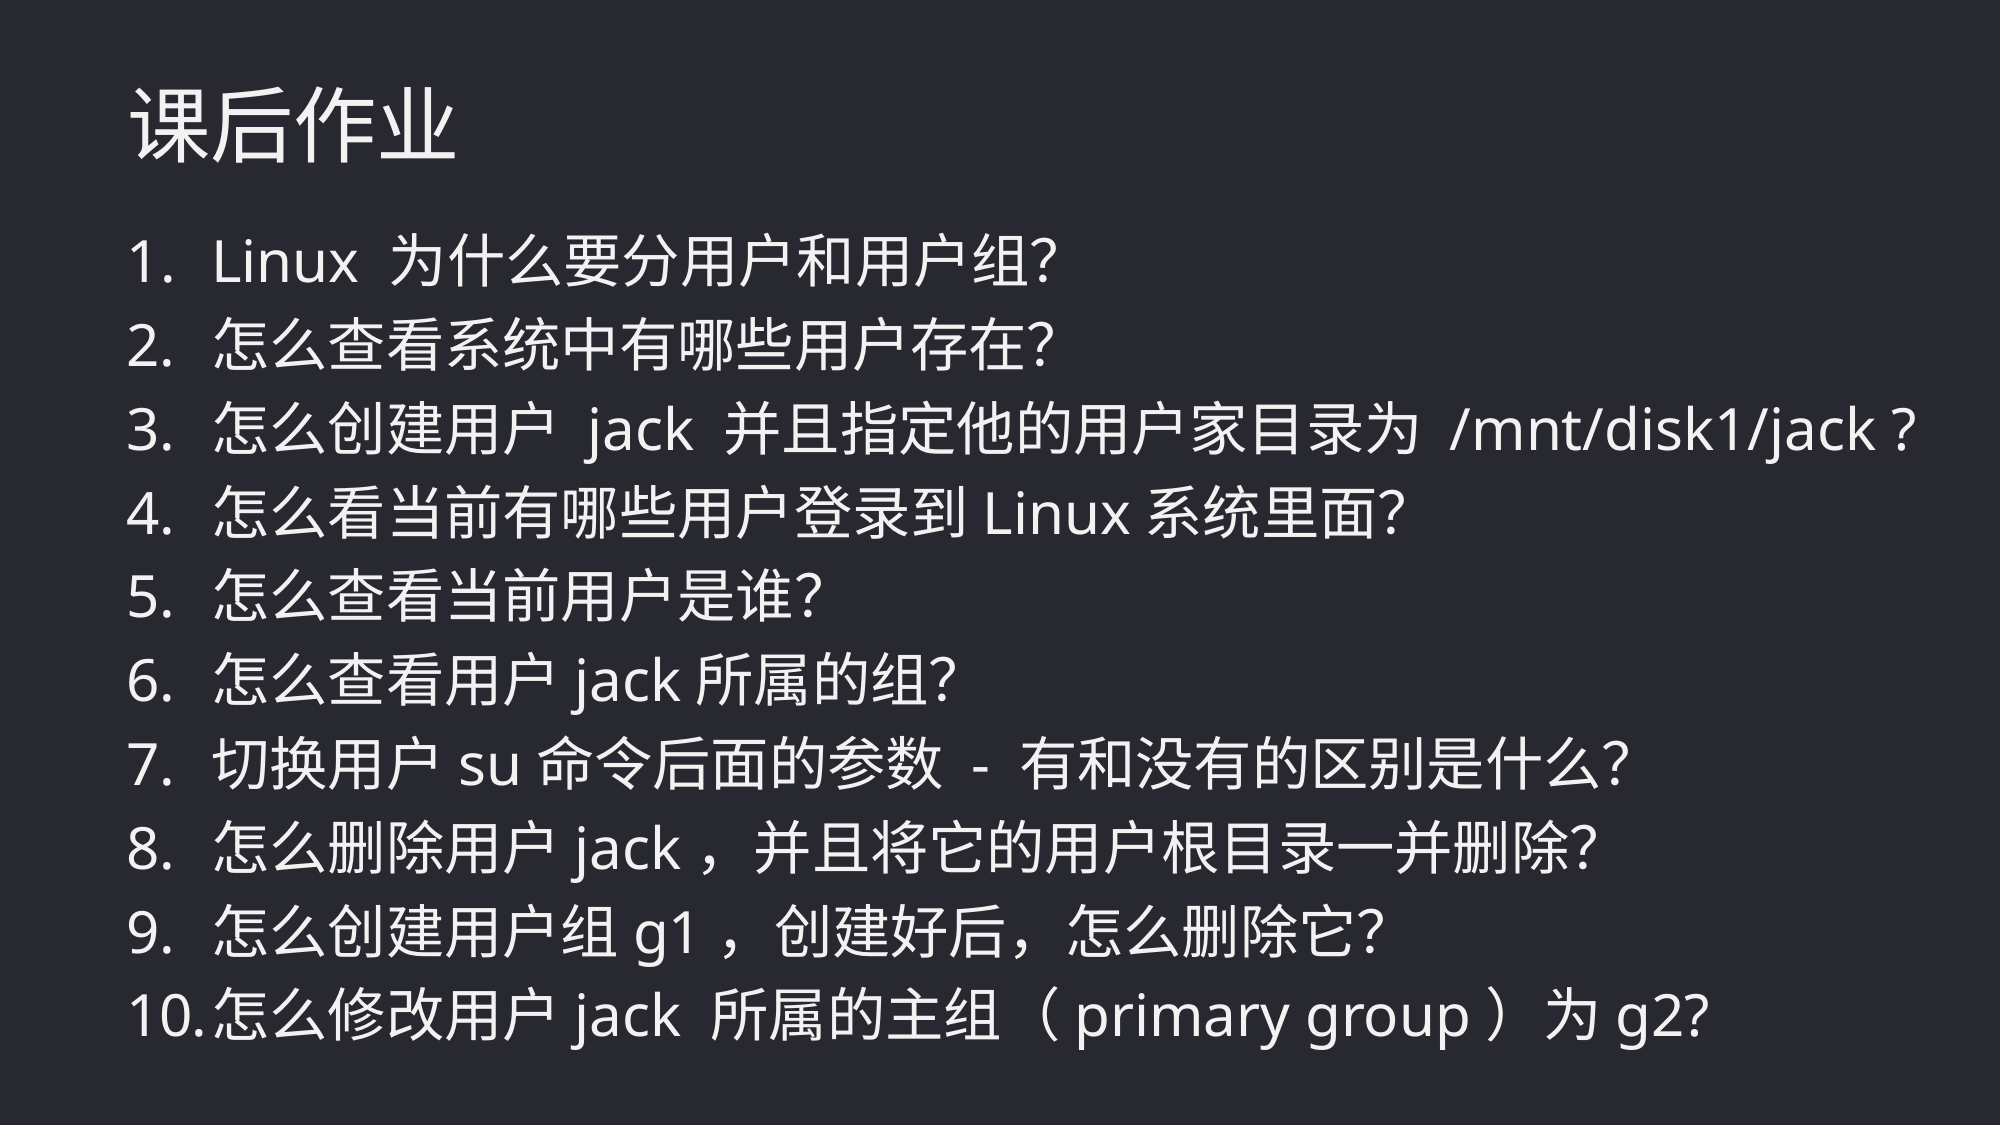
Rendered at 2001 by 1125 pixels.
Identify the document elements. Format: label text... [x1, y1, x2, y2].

text_box Linux 为什么要分用户和用户组？ 怎么查看系统中有哪些用户存在？ 怎么创建用户 jack 并且指定他的用户家目录为 /mnt/disk1/jack ? 怎么看当前有哪些用户登录到Linux系统里面？ 怎么查看当前用户是谁？ 怎么查看用户jack所属的组？ 切换用户su命令后面的参数 - 有和没有的区别是什么？ 怎么删除用户jack，并且将它的用户根目录一并删除？ 怎么创建用户组g1，创建好后，怎么删除它？ 怎么修改用户jack 所属的主组（primary group）为g2? [112, 224, 1937, 1076]
text_box 课后作业 [112, 77, 1387, 224]
